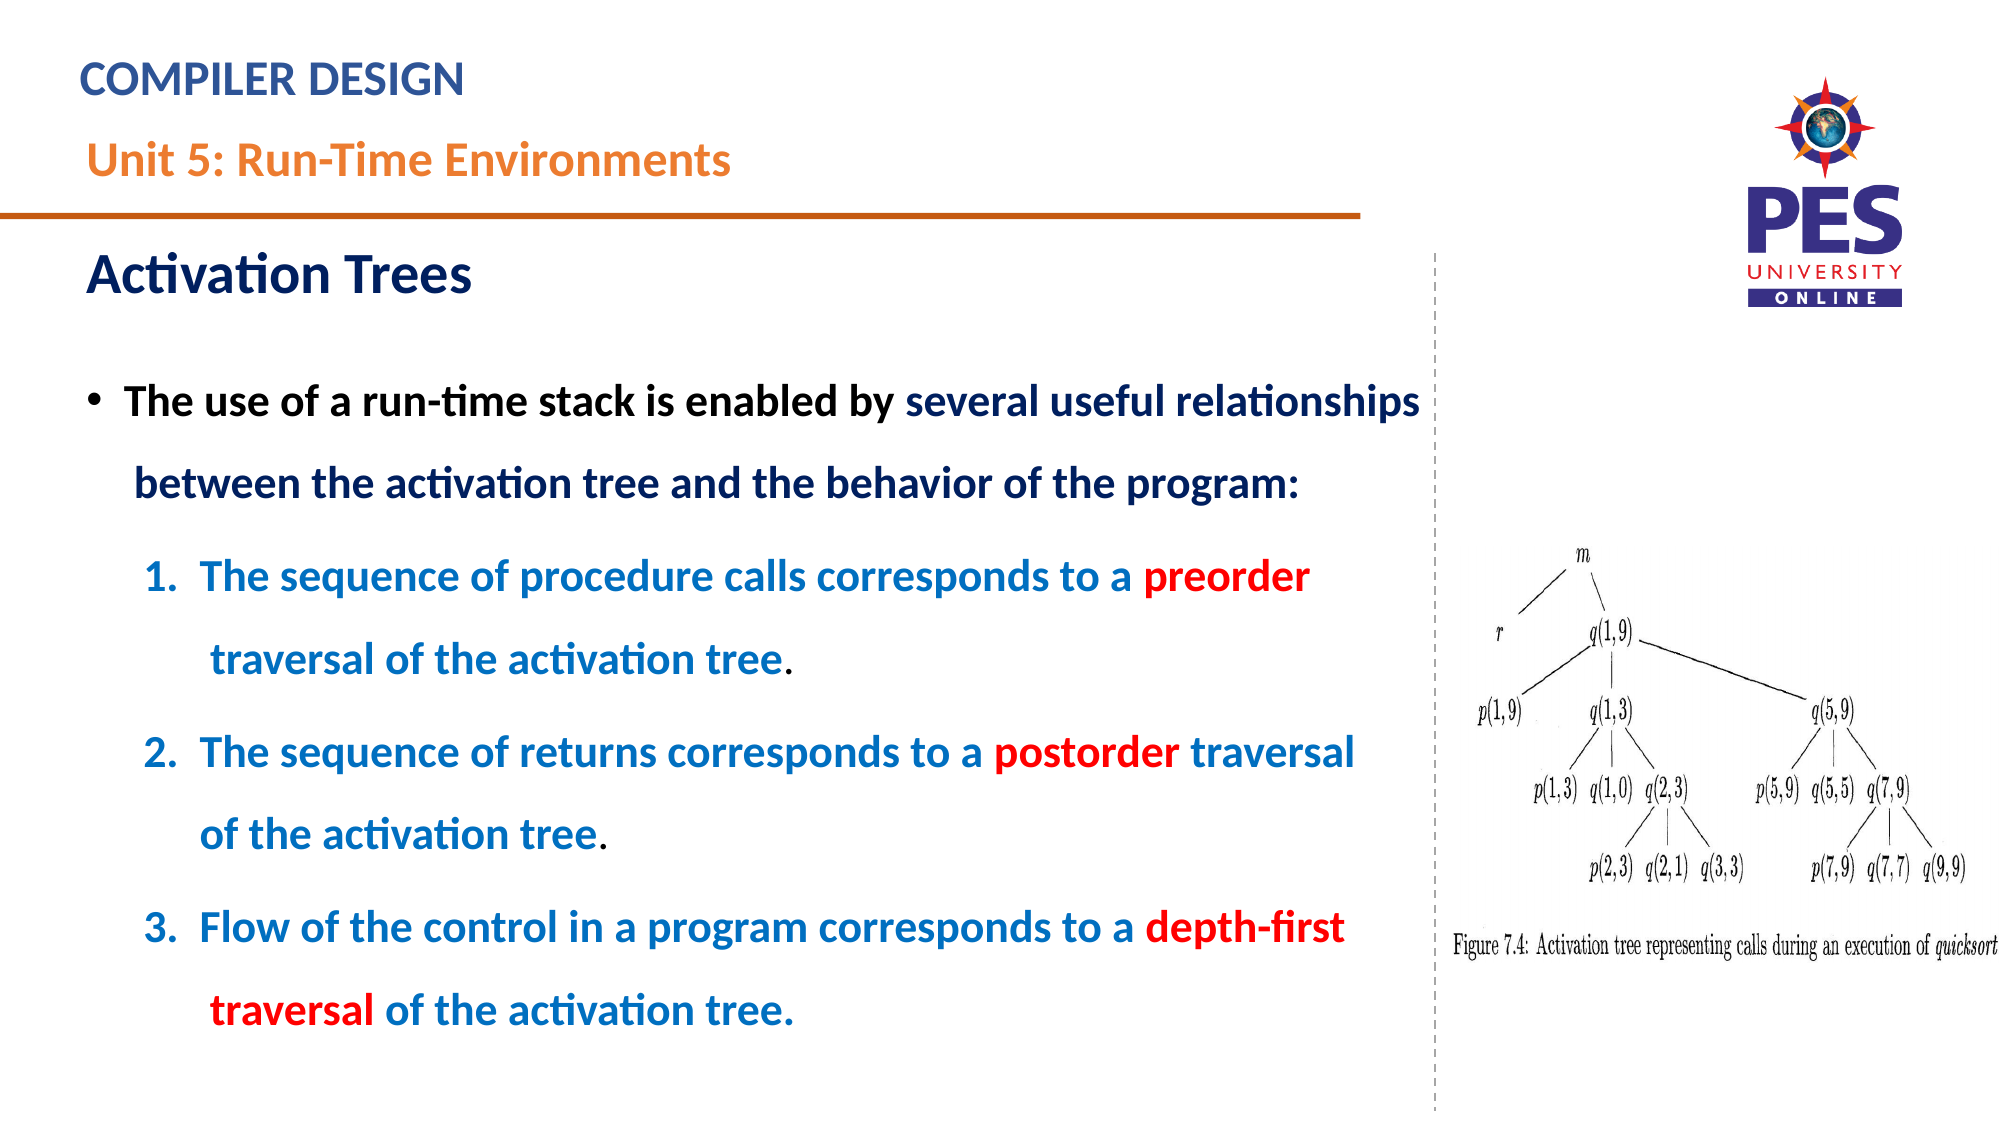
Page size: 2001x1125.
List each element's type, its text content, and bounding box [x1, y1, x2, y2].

text_box Unit 5: Run-Time Environments Activation Trees The use of a run-time stack is enabled by several useful relationships between the activation tree and the behavior of the program: The sequence of procedure calls corresponds to a preorder traversal of the activation tree. The sequence of returns corresponds to a postorder traversal of the activation tree. Flow of the control in a program corresponds to a depth-first traversal of the activation tree. [84, 124, 1427, 1035]
text_box [468, 212, 1361, 220]
text_box [0, 212, 77, 220]
picture [1748, 76, 1902, 307]
title COMPILER DESIGN [77, 43, 468, 234]
picture [1451, 546, 1999, 964]
